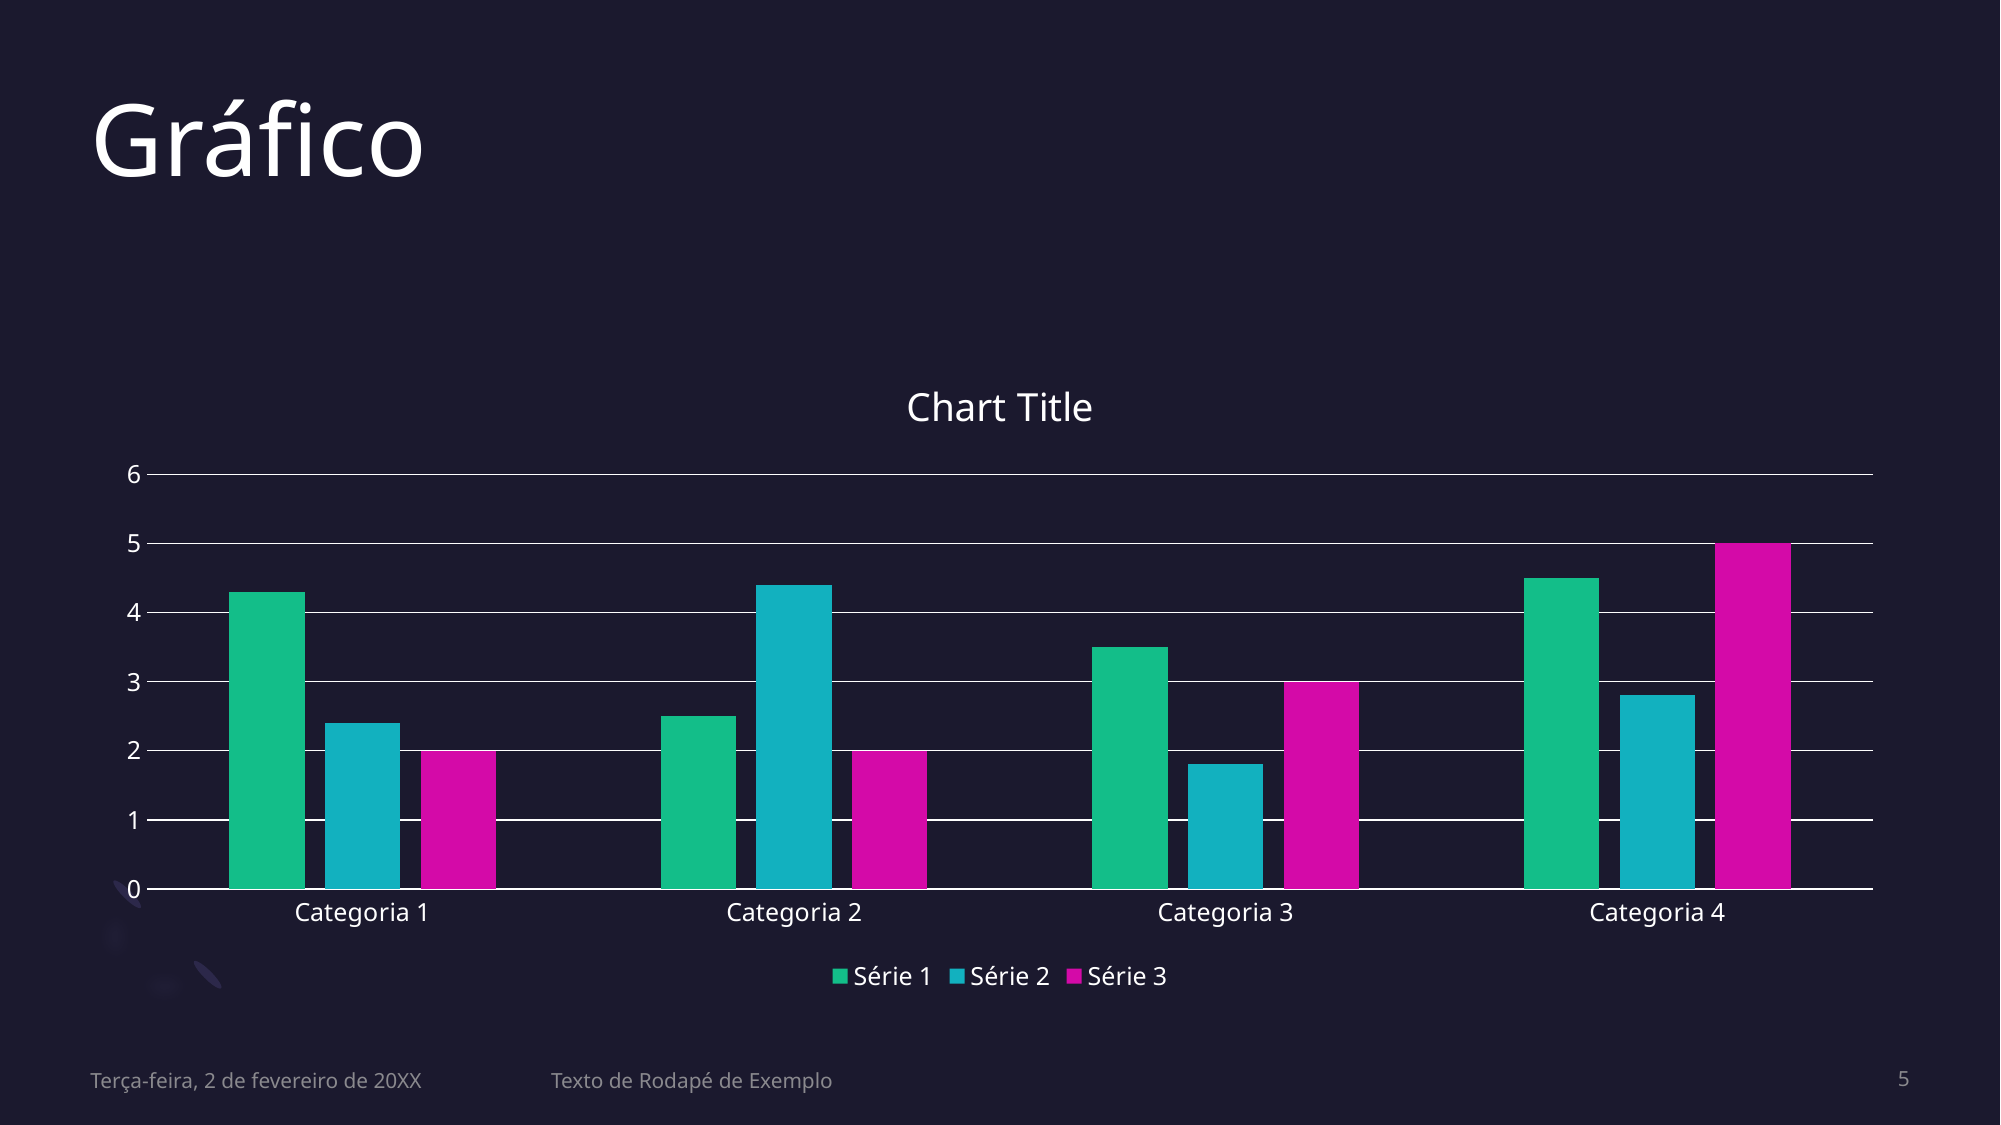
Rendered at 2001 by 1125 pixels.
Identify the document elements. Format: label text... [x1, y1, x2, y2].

chart [90, 346, 1910, 1000]
footer Texto de Rodapé de Exemplo [551, 1067, 1598, 1093]
slide_number 5 [1632, 1067, 1910, 1093]
slide_number Terça-feira, 2 de fevereiro de 20XX [90, 1067, 522, 1093]
title Gráfico [90, 90, 1910, 309]
